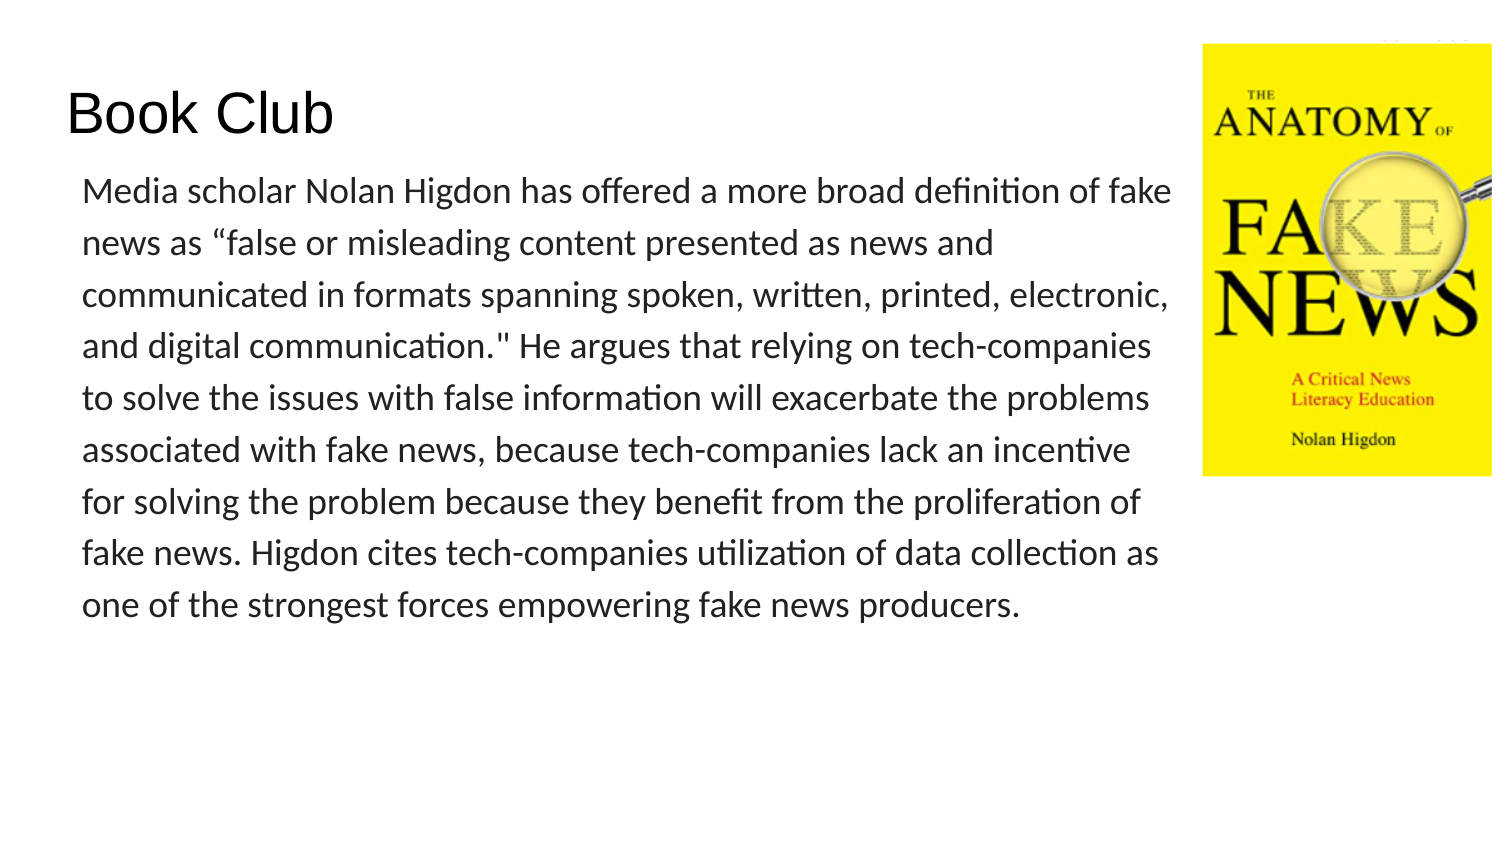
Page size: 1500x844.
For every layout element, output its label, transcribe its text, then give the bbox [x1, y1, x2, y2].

list Media scholar Nolan Higdon has offered a more broad definition of fake news as “false or misleading content presented as news and communicated in formats spanning spoken, written, printed, electronic, and digital communication." He argues that relying on tech-companies to solve the issues with false information will exacerbate the problems associated with fake news, because tech-companies lack an incentive for solving the problem because they benefit from the proliferation of fake news. Higdon cites tech-companies utilization of data collection as one of the strongest forces empowering fake news producers. [66, 144, 1200, 756]
picture [1198, 40, 1500, 484]
title Book Club [51, 59, 1193, 154]
